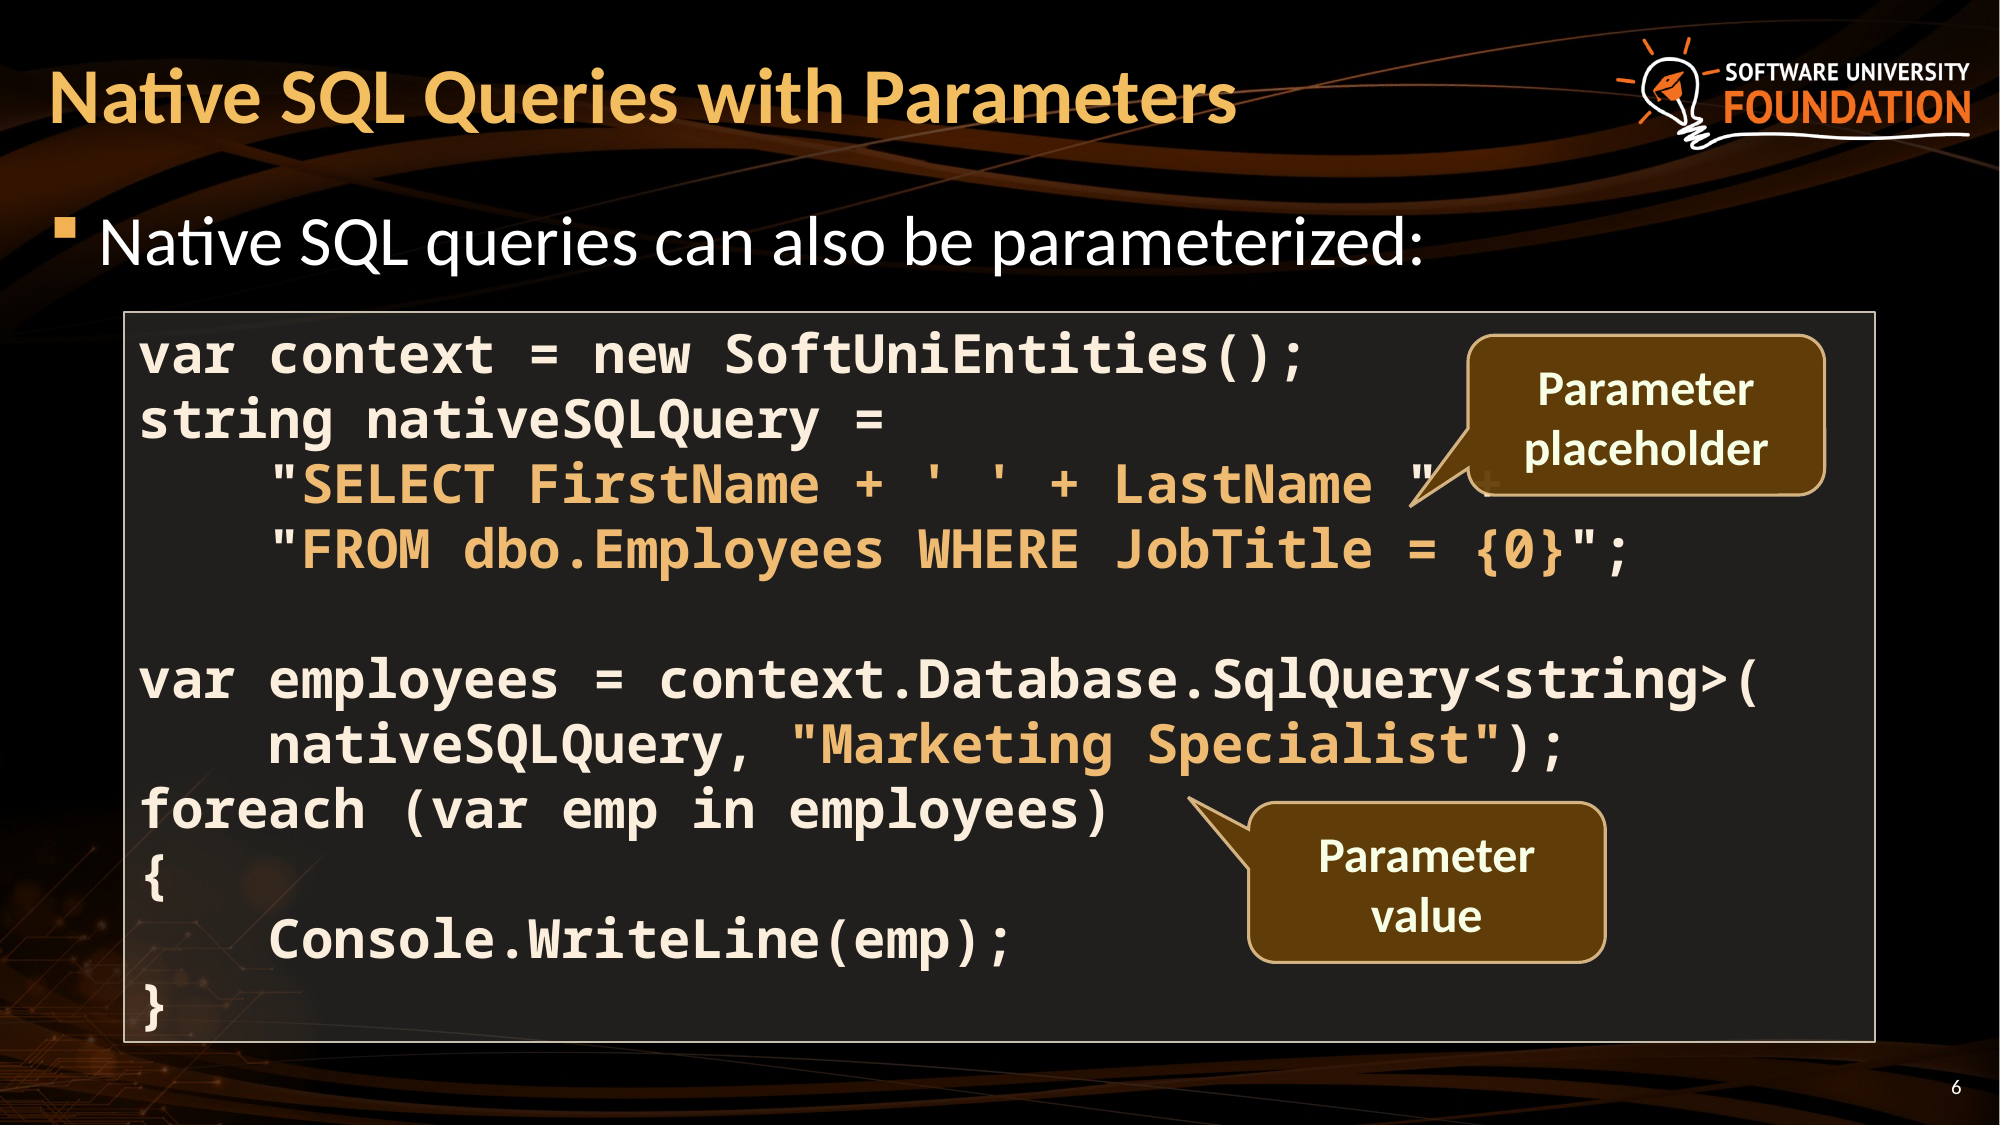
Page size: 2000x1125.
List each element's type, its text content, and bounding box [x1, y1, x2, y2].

title Native SQL Queries with Parameters [30, 6, 1602, 189]
text_box Parameter placeholder [1408, 334, 1826, 508]
text_box var context = new SoftUniEntities(); string nativeSQLQuery = "SELECT FirstName + ' ' + LastName " + "FROM dbo.Employees WHERE JobTitle = {0}"; var employees = context.Database.SqlQuery<string>( nativeSQLQuery, "Marketing Specialist"); foreach (var emp in employees) { Console.WriteLine(emp); } [124, 312, 1875, 1042]
picture [0, 0, 2000, 1125]
list Native SQL queries can also be parameterized: [31, 188, 1968, 1103]
text_box Parameter value [1187, 796, 1607, 964]
